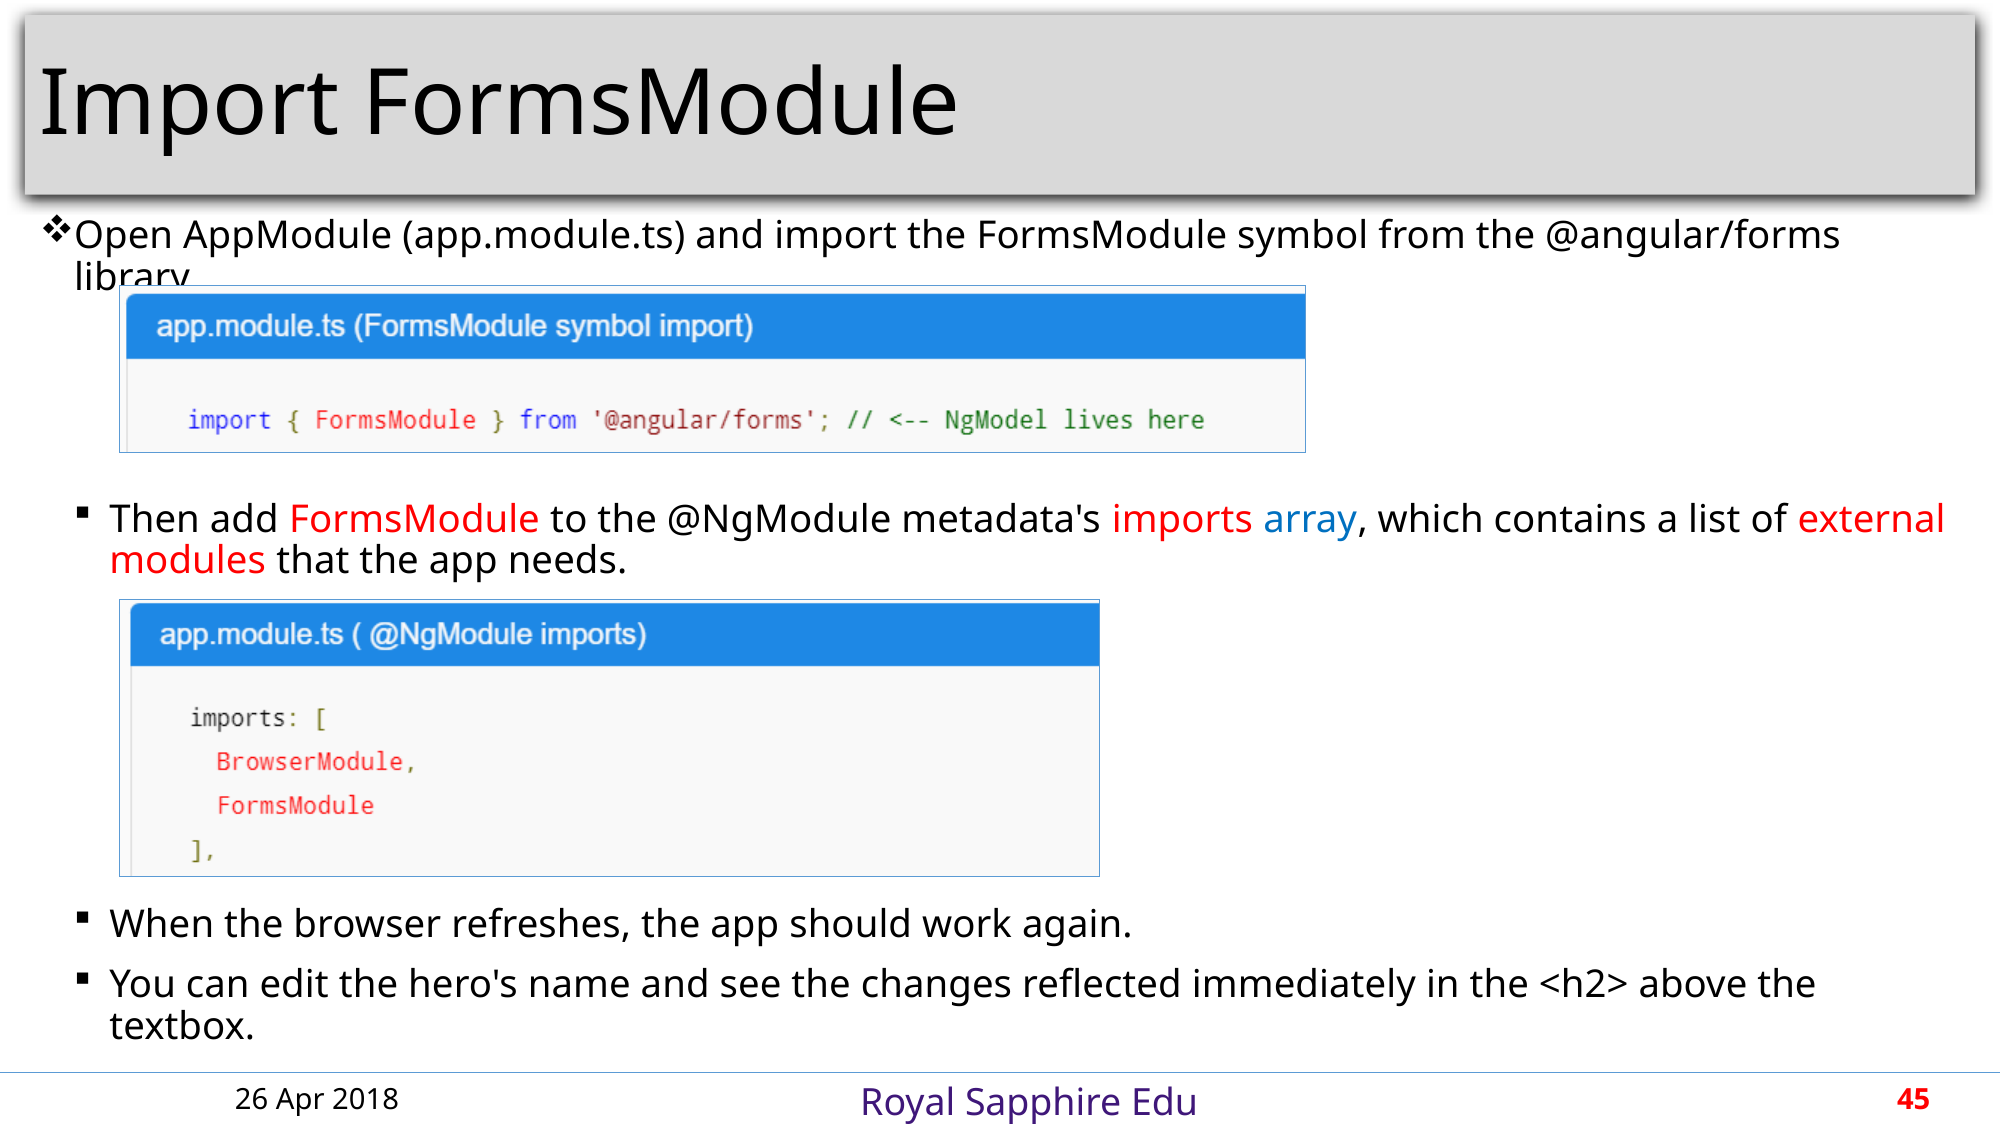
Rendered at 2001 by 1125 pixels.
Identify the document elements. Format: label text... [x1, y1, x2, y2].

list Open AppModule (app.module.ts) and import the FormsModule symbol from the @angular/forms library. Then add FormsModule to the @NgModule metadata's imports array, which contains a list of external modules that the app needs. When the browser refreshes, the app should work again. You can edit the hero's name and see the changes reflected immediately in the <h2> above the textbox. [24, 208, 1975, 1063]
slide_number 45 [1495, 1072, 1946, 1115]
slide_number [220, 1072, 671, 1115]
title Import FormsModule [24, 14, 1975, 195]
picture [119, 285, 1306, 453]
picture [119, 599, 1099, 877]
